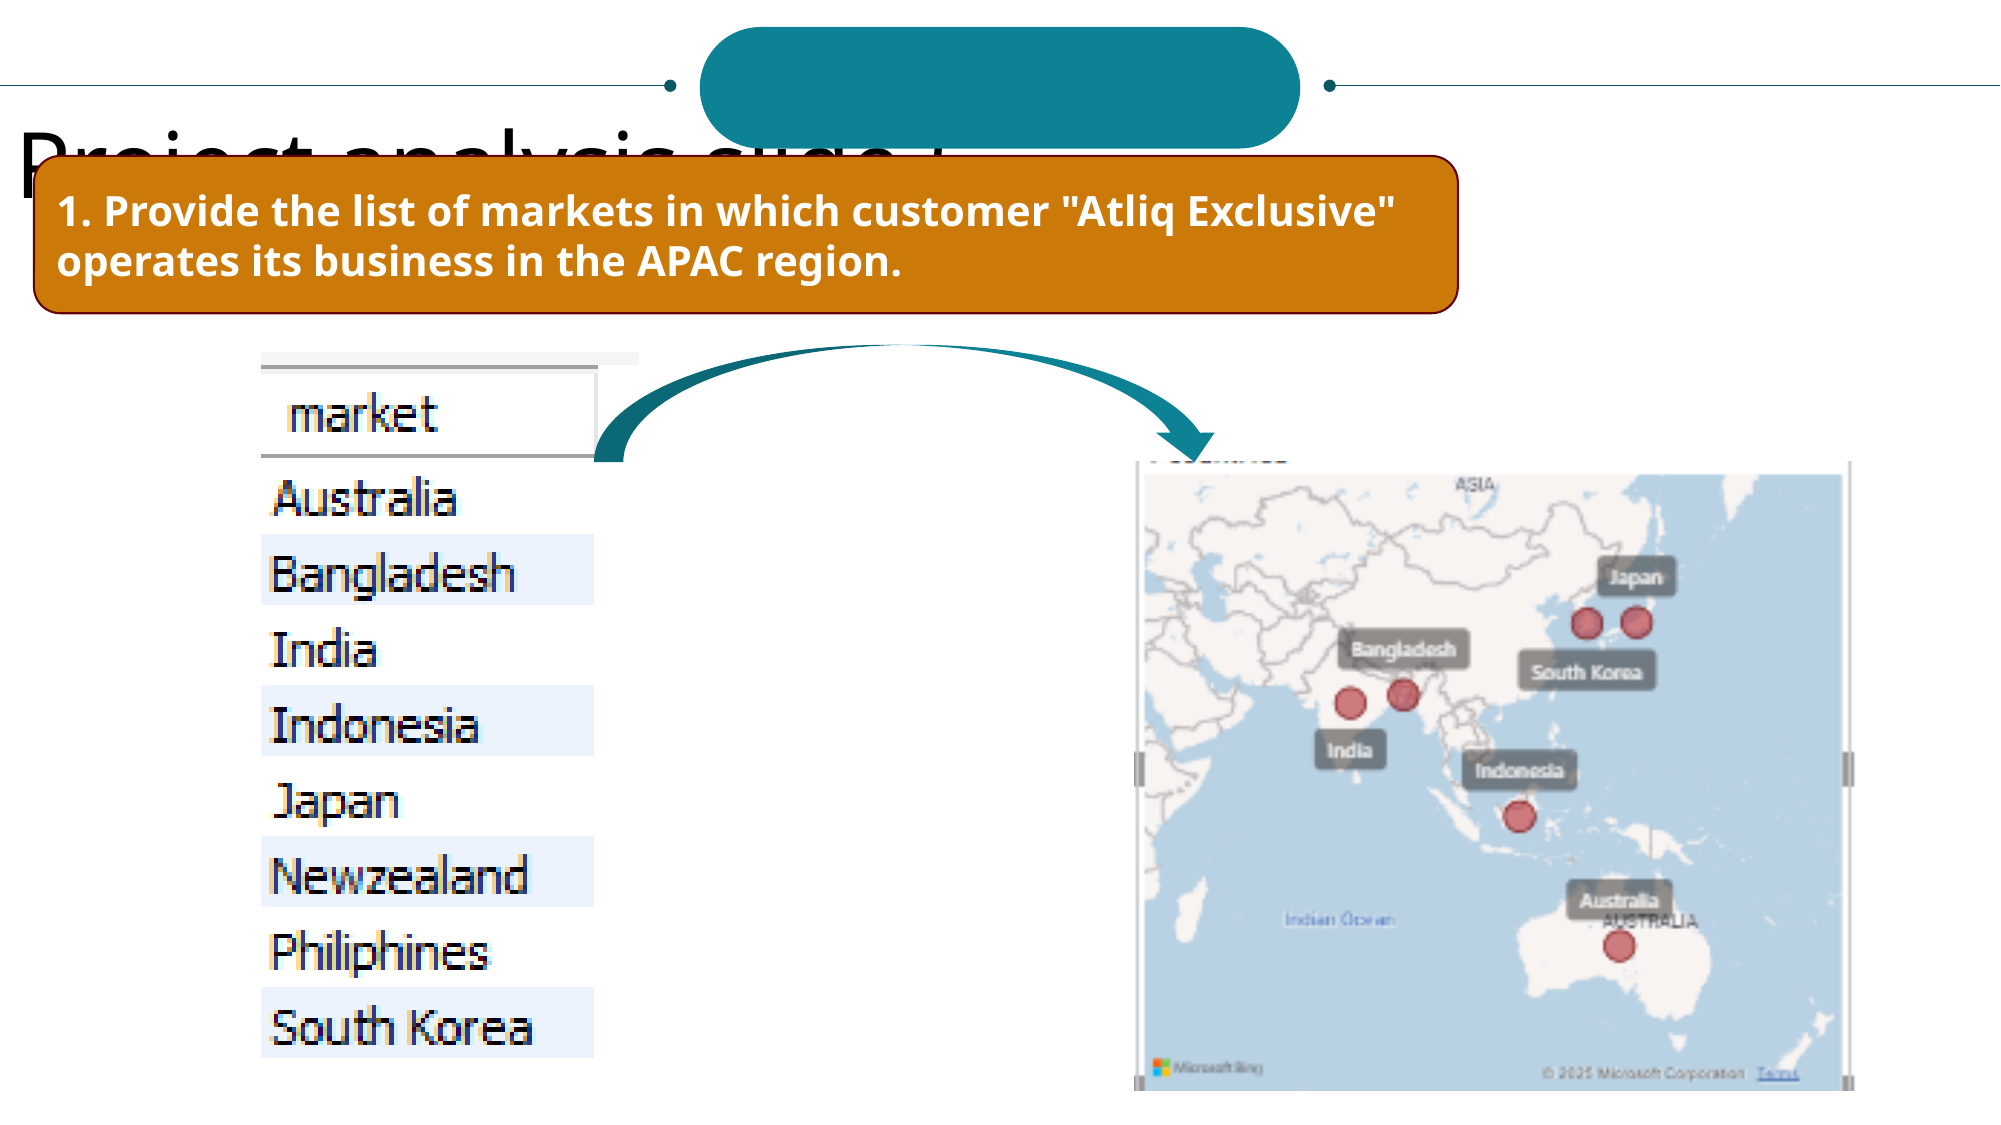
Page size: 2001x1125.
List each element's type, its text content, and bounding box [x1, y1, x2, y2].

text_box [639, 343, 1217, 461]
title Project analysis slide 5 [0, 59, 1725, 278]
picture [260, 352, 639, 1100]
text_box [698, 25, 1302, 150]
text_box 1. Provide the list of markets in which customer "Atliq Exclusive" operates its business in the APAC region. [32, 154, 1459, 315]
picture [1134, 461, 1858, 1091]
